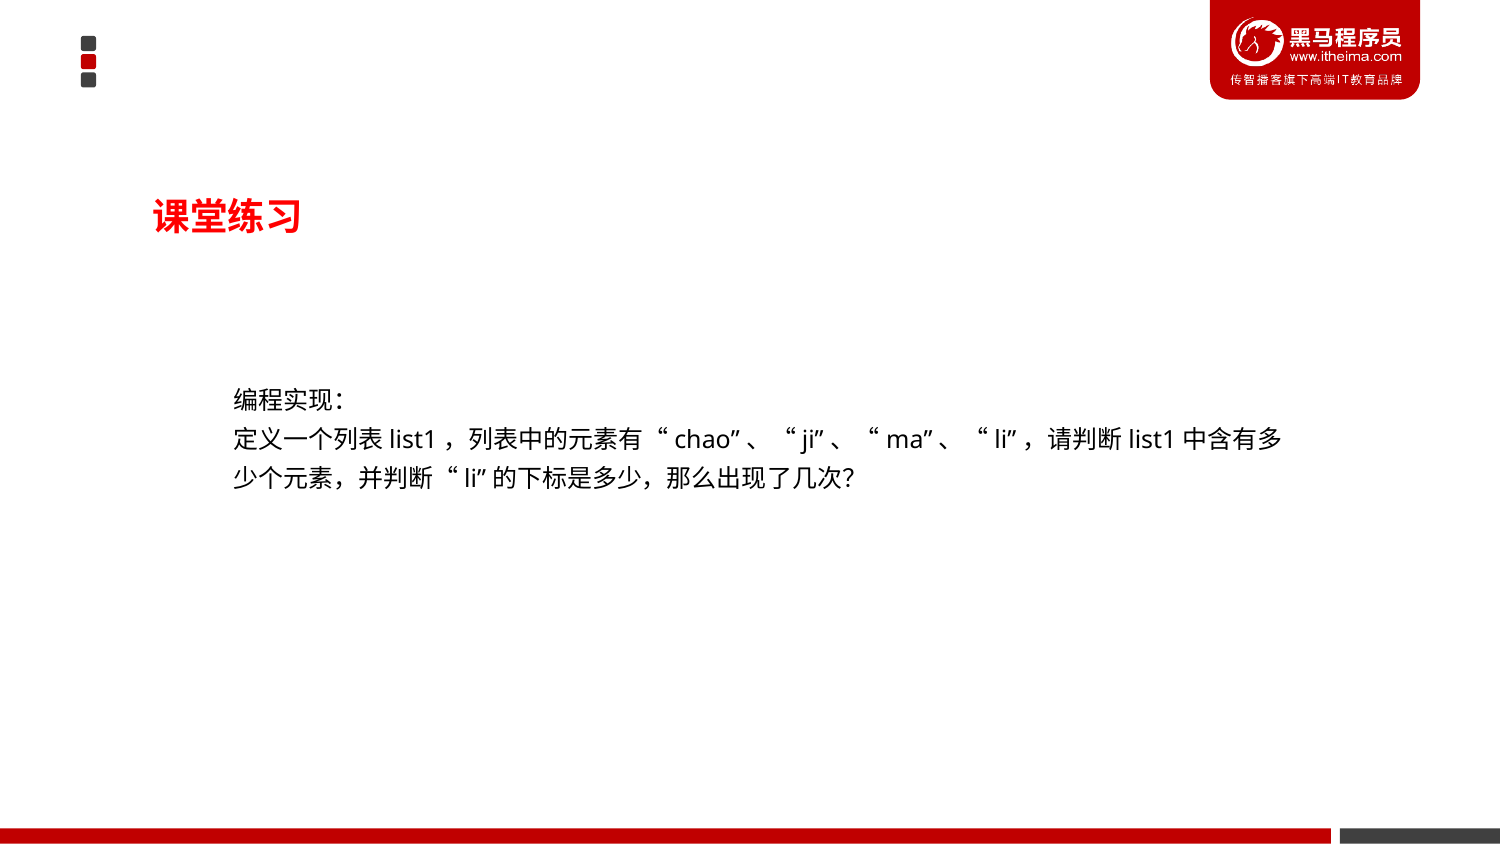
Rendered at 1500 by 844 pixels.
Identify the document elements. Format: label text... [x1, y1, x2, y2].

text_box 课堂练习 [138, 185, 715, 246]
picture [1212, 8, 1421, 94]
text_box 编程实现： 定义一个列表list1，列表中的元素有“chao”、“ji”、“ma”、“li”，请判断list1中含有多少个元素，并判断“li”的下标是多少，那么出现了几次？ [218, 367, 1323, 500]
